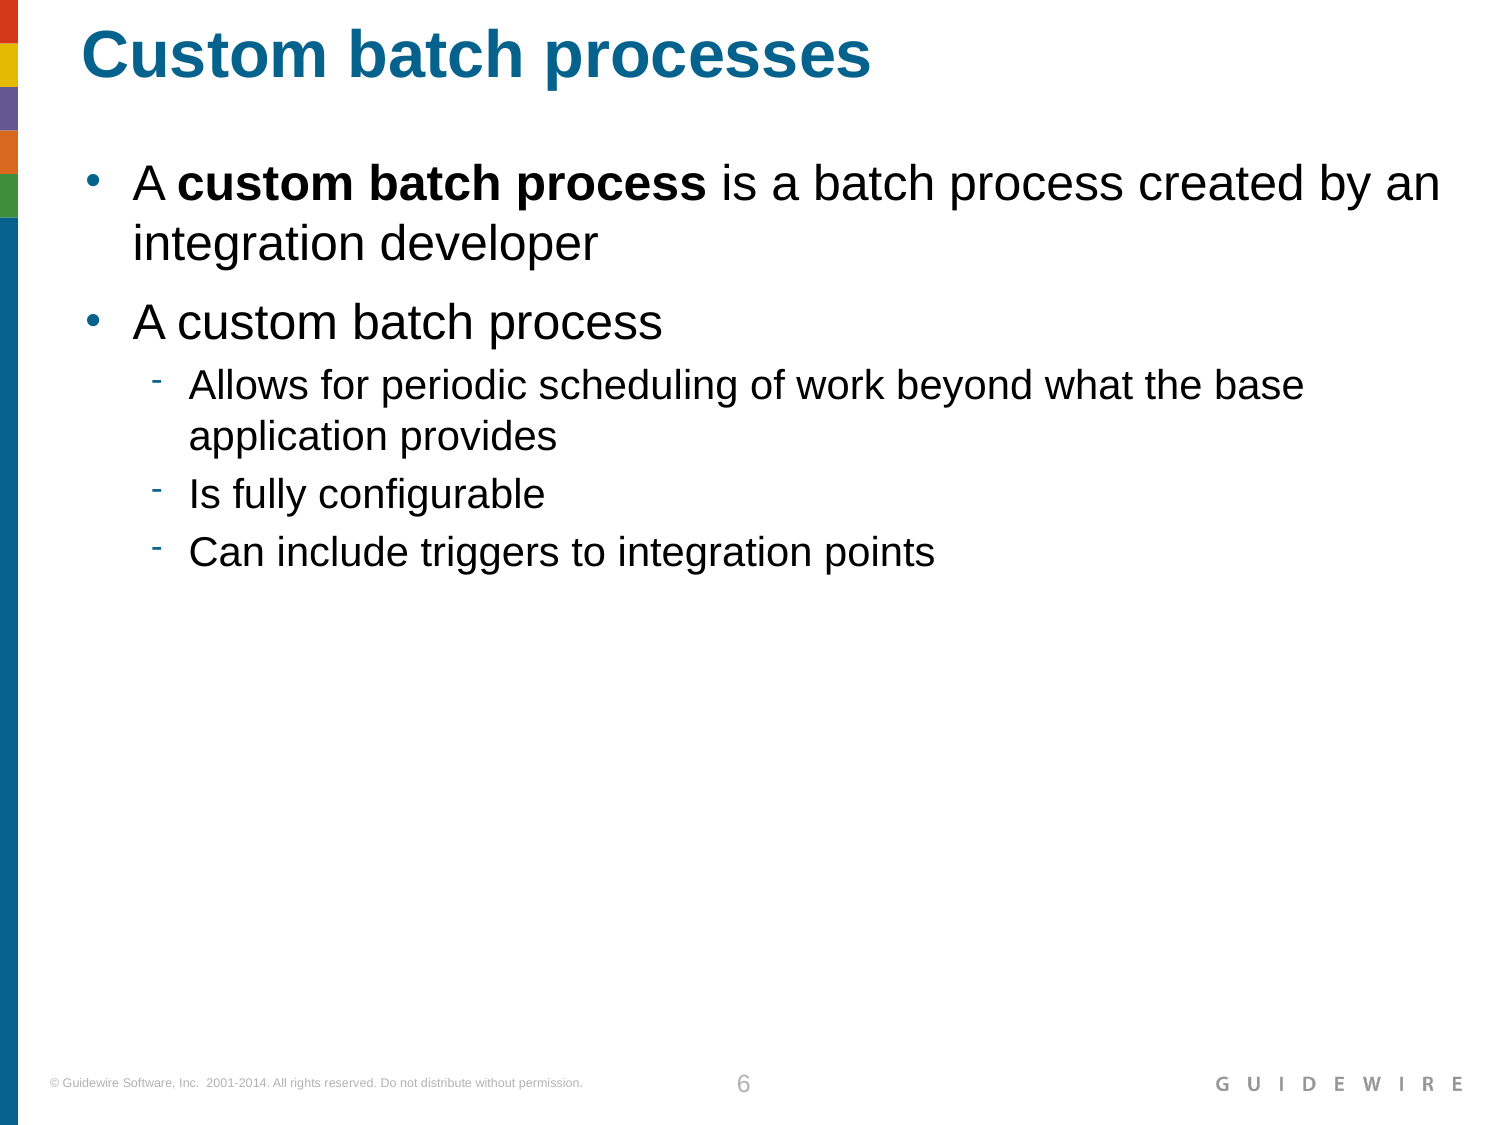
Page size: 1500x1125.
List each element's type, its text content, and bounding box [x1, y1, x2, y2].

picture [1215, 1073, 1480, 1096]
list A custom batch process is a batch process created by an integration developer A custom batch process Allows for periodic scheduling of work beyond what the base application provides Is fully configurable Can include triggers to integration points [85, 149, 1451, 1050]
title Custom batch processes [81, 19, 1446, 142]
